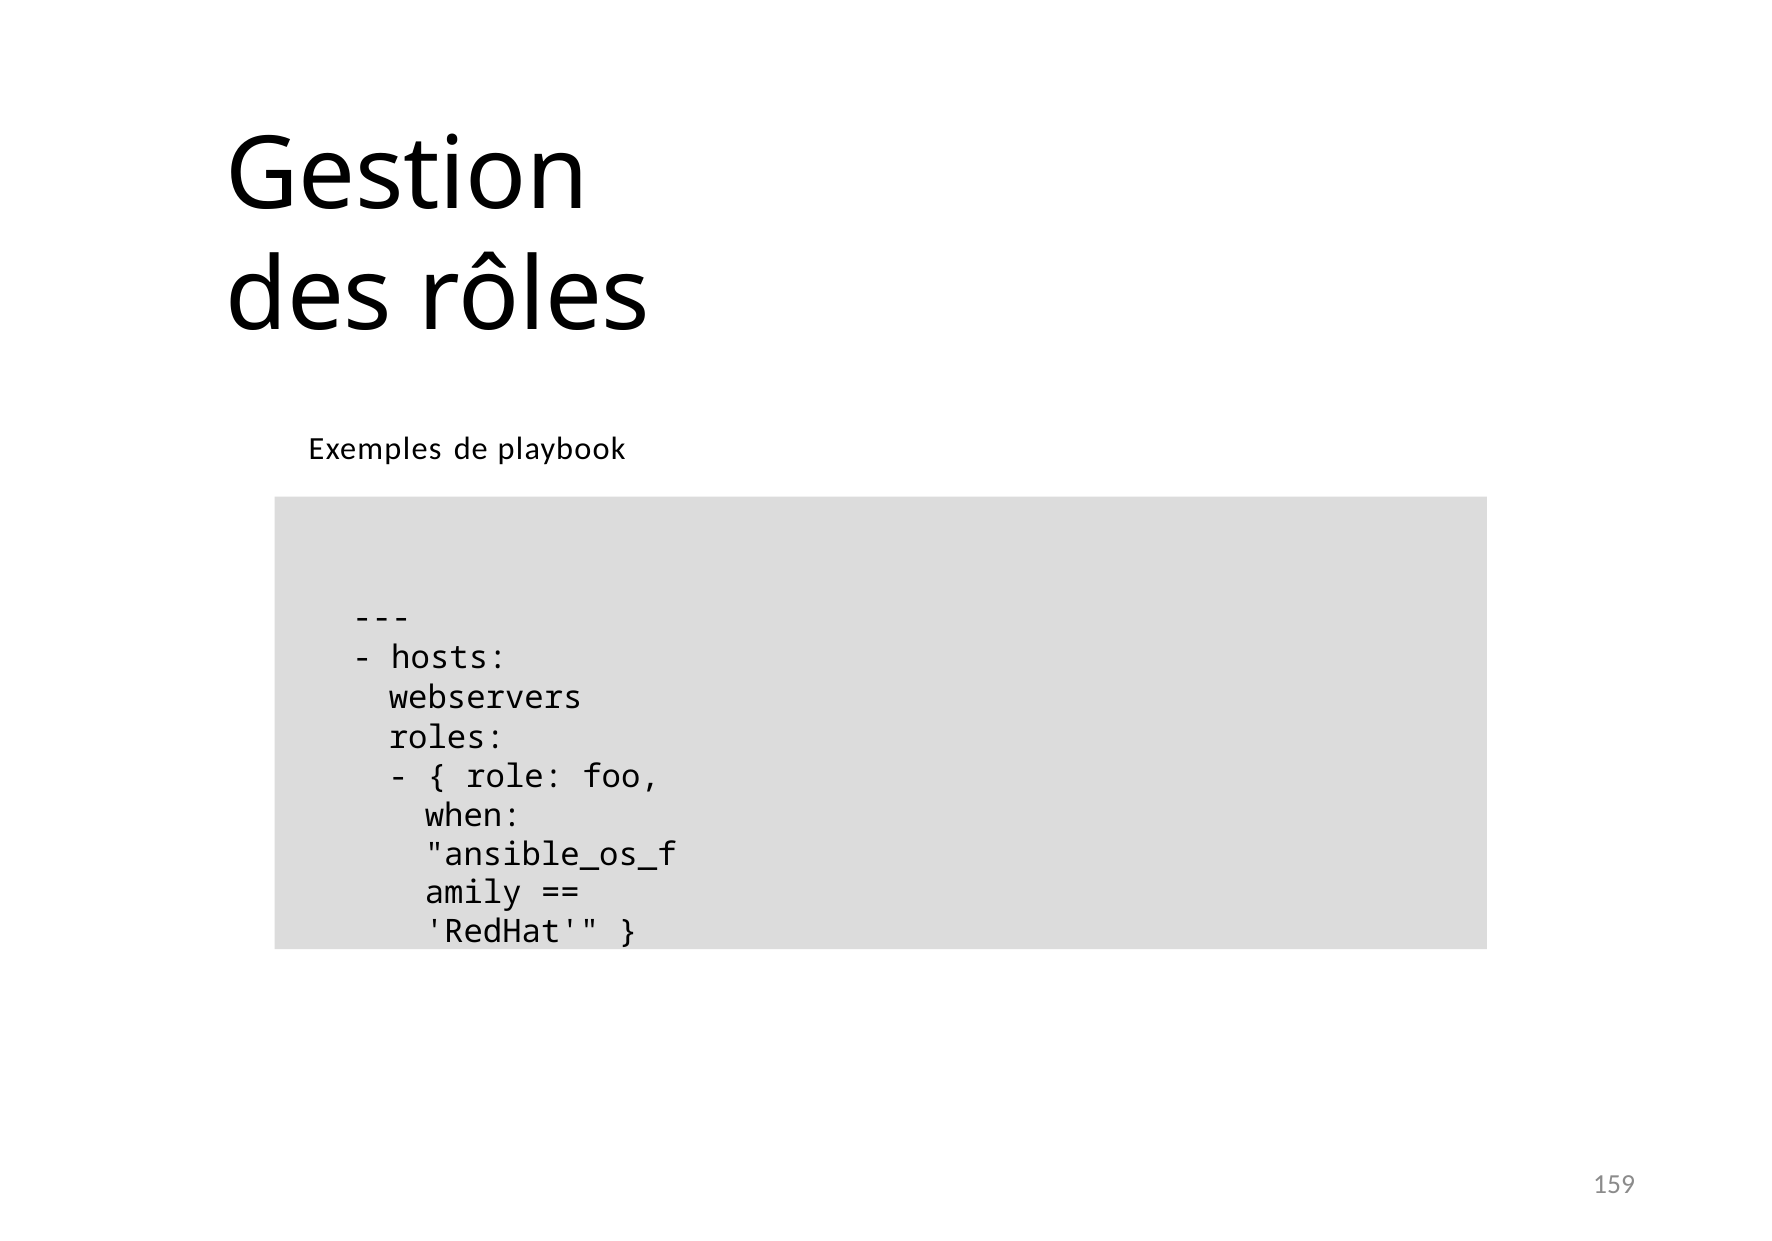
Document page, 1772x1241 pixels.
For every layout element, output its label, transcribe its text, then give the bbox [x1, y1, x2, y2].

text_box Exemples de playbook [306, 425, 635, 467]
slide_number 159 [1251, 1149, 1651, 1216]
text_box --- - hosts: webservers roles: - { role: foo, when: "ansible_os_family == 'RedHat'" } [274, 496, 1487, 950]
title Gestion des rôles [223, 104, 764, 350]
